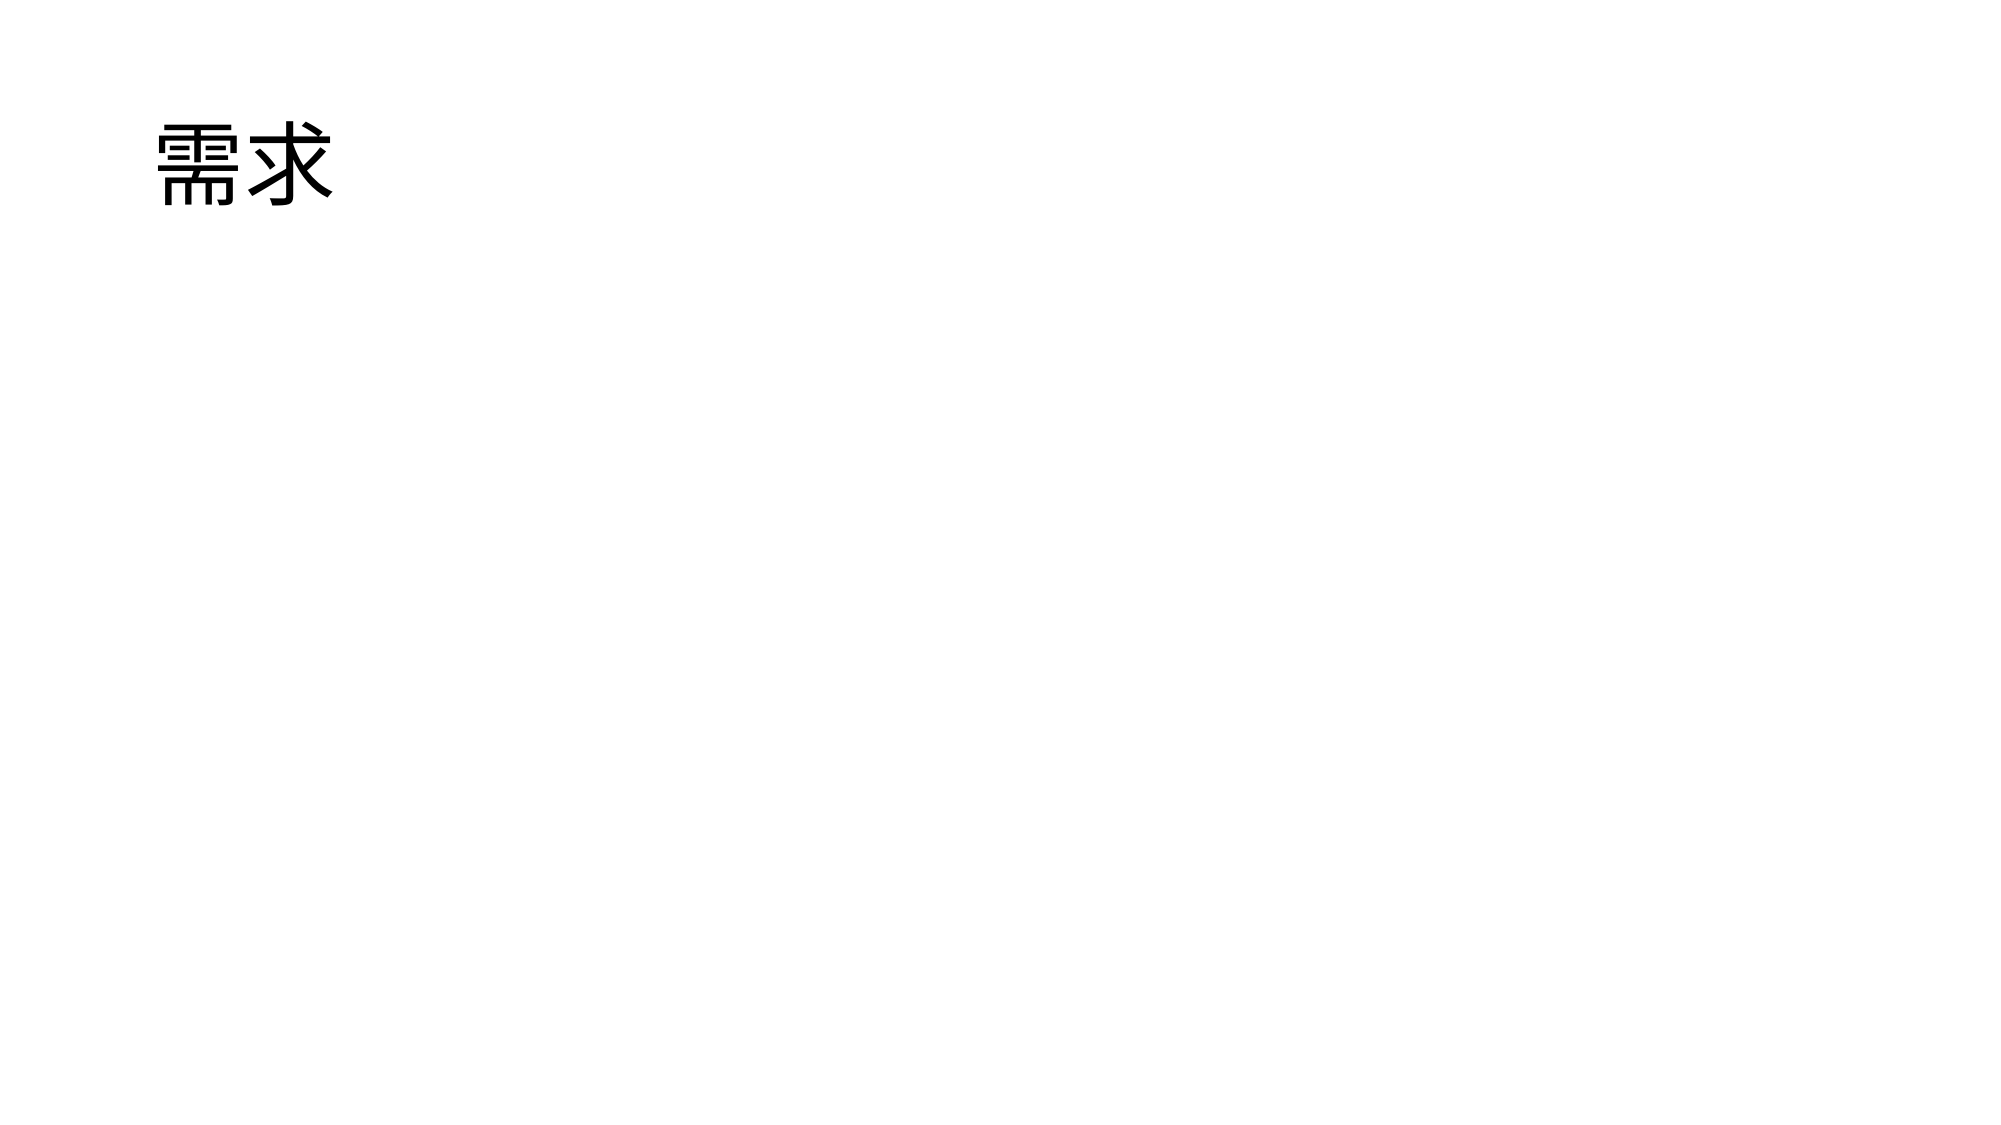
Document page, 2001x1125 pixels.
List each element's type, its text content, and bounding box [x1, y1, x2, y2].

title 需求 [137, 59, 1863, 278]
